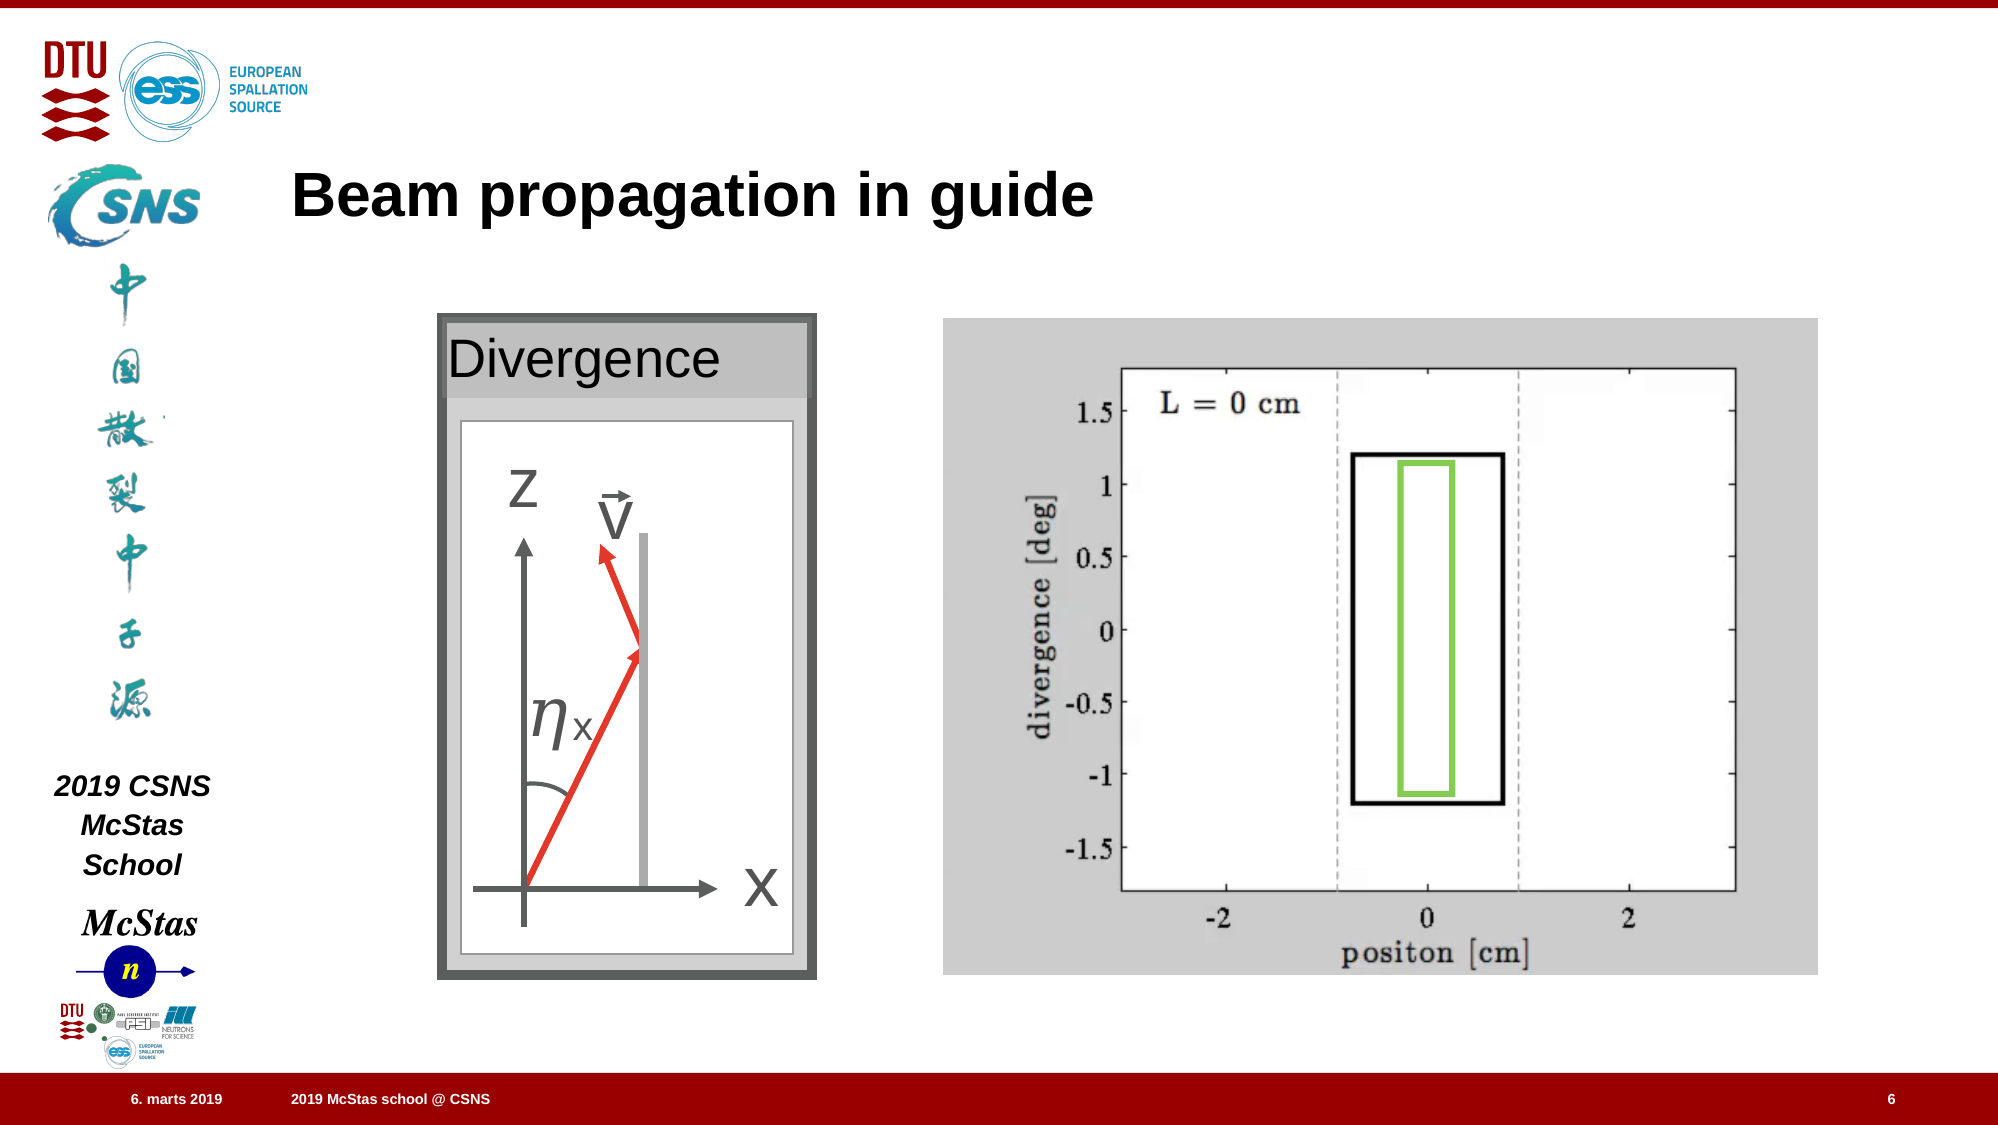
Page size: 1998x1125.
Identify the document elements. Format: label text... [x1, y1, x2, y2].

picture [59, 908, 213, 999]
title Beam propagation in guide [290, 69, 1820, 230]
text_box [461, 421, 793, 955]
text_box [472, 882, 718, 896]
text_box [601, 490, 632, 503]
text_box v [592, 464, 640, 560]
picture [119, 41, 307, 142]
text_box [941, 317, 1819, 976]
picture [48, 162, 209, 744]
text_box [442, 398, 812, 976]
picture [86, 1003, 197, 1069]
text_box Divergence [441, 317, 813, 395]
slide_number 6 [1886, 1088, 1909, 1110]
text_box [517, 537, 530, 661]
picture [116, 1013, 160, 1030]
text_box x [737, 832, 786, 927]
text_box 𝜂x [521, 661, 600, 757]
text_box [600, 647, 643, 735]
text_box [525, 783, 568, 795]
text_box z [501, 433, 546, 528]
